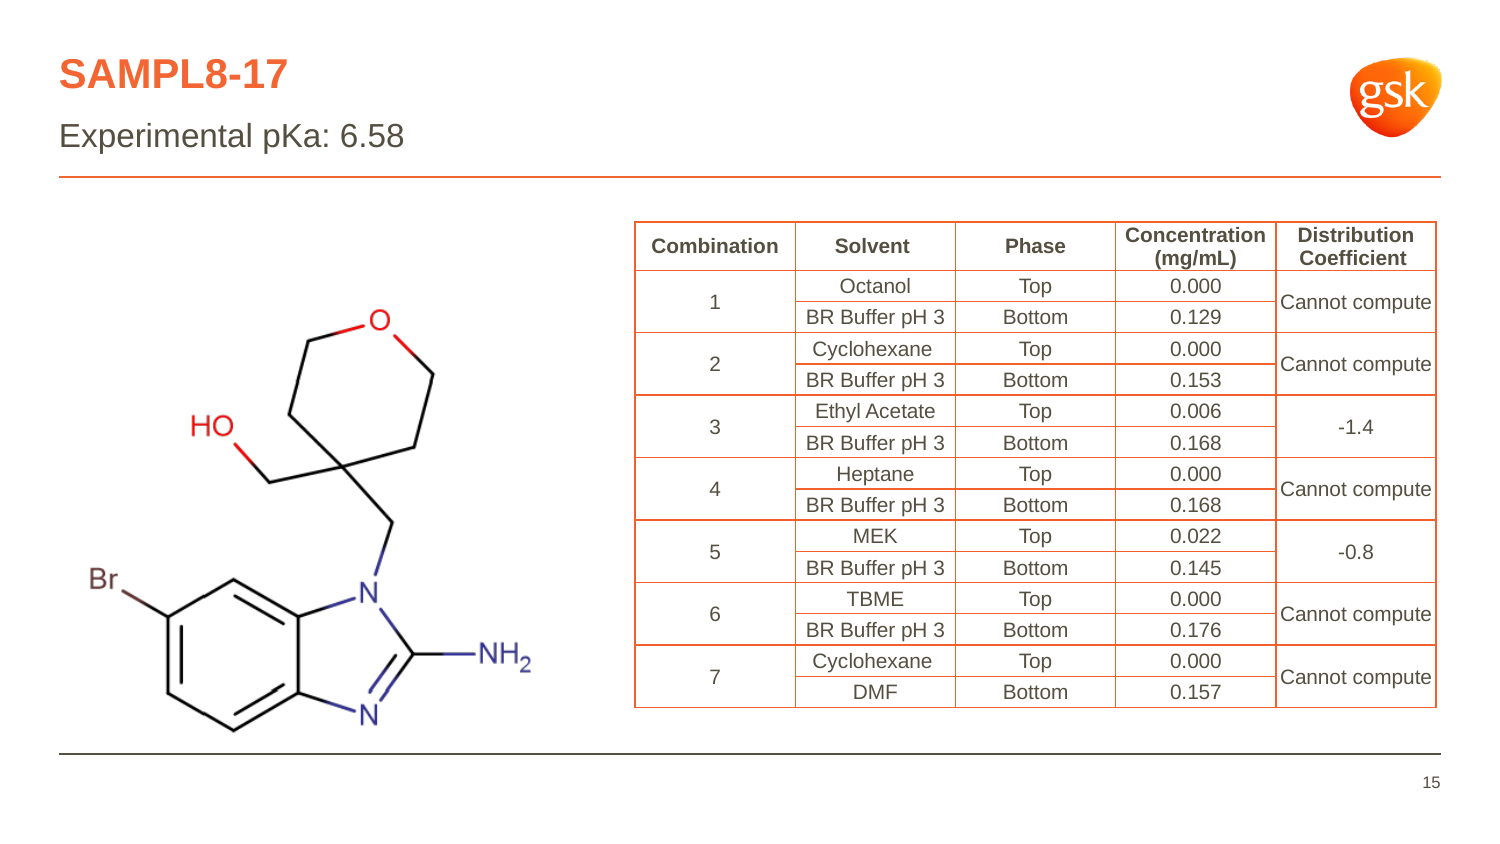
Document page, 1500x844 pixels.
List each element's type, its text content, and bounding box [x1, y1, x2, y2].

table_cell BR Buffer pH 3 [796, 614, 955, 644]
table_cell Cyclohexane [796, 333, 955, 363]
table_cell 6 [636, 583, 795, 644]
table_cell Bottom [956, 677, 1115, 707]
table_cell Cannot compute [1277, 333, 1435, 394]
title SAMPL8-17 [58, 47, 1302, 98]
table_cell Top [956, 583, 1115, 613]
table_header Phase [956, 223, 1115, 270]
table_cell 0.006 [1116, 396, 1275, 426]
table_cell BR Buffer pH 3 [796, 302, 955, 332]
table_cell 1 [636, 271, 795, 332]
table_cell 2 [636, 333, 795, 394]
table_cell 0.168 [1116, 427, 1275, 457]
table_cell 0.022 [1116, 521, 1275, 551]
table_header Solvent [796, 223, 955, 270]
table_header Distribution Coefficient [1277, 223, 1435, 270]
table_cell DMF [796, 677, 955, 707]
table_cell Top [956, 646, 1115, 676]
table_cell Bottom [956, 427, 1115, 457]
table_cell Cannot compute [1277, 271, 1435, 332]
table_cell Cannot compute [1277, 646, 1435, 707]
table_header Combination [636, 223, 795, 270]
table_cell BR Buffer pH 3 [796, 552, 955, 582]
table_cell Bottom [956, 365, 1115, 394]
table_cell 0.000 [1116, 583, 1275, 613]
table_cell Top [956, 333, 1115, 363]
table_cell 0.129 [1116, 302, 1275, 332]
table_cell 0.153 [1116, 365, 1275, 394]
table_cell -1.4 [1277, 396, 1435, 457]
table_cell 0.176 [1116, 614, 1275, 644]
table_cell 0.000 [1116, 333, 1275, 363]
slide_number 15 [1304, 771, 1441, 817]
table_cell 0.000 [1116, 458, 1275, 488]
table_cell 0.000 [1116, 271, 1275, 301]
table_cell 5 [636, 521, 795, 582]
table_cell Top [956, 521, 1115, 551]
table_cell BR Buffer pH 3 [796, 427, 955, 457]
table_cell Octanol [796, 271, 955, 301]
table_cell Top [956, 271, 1115, 301]
table_cell Cannot compute [1277, 583, 1435, 644]
table_cell BR Buffer pH 3 [796, 365, 955, 394]
table_cell Ethyl Acetate [796, 396, 955, 426]
picture [74, 299, 556, 743]
table_cell MEK [796, 521, 955, 551]
table_cell 0.168 [1116, 490, 1275, 519]
table_cell Bottom [956, 552, 1115, 582]
table_cell Cyclohexane [796, 646, 955, 676]
table_cell Bottom [956, 614, 1115, 644]
table_cell Top [956, 458, 1115, 488]
table_cell Top [956, 396, 1115, 426]
table_header Concentration (mg/mL) [1116, 223, 1275, 270]
table_cell TBME [796, 583, 955, 613]
table_cell Heptane [796, 458, 955, 488]
table_cell 4 [636, 458, 795, 519]
table_cell Cannot compute [1277, 458, 1435, 519]
table_cell 7 [636, 646, 795, 707]
table_cell Bottom [956, 302, 1115, 332]
table_cell 0.145 [1116, 552, 1275, 582]
table_cell BR Buffer pH 3 [796, 490, 955, 519]
picture [1333, 38, 1457, 157]
table_cell 3 [636, 396, 795, 457]
table_cell Bottom [956, 490, 1115, 519]
table_cell 0.157 [1116, 677, 1275, 707]
table_cell -0.8 [1277, 521, 1435, 582]
text_box Experimental pKa: 6.58 [58, 113, 1302, 160]
table_cell 0.000 [1116, 646, 1275, 676]
